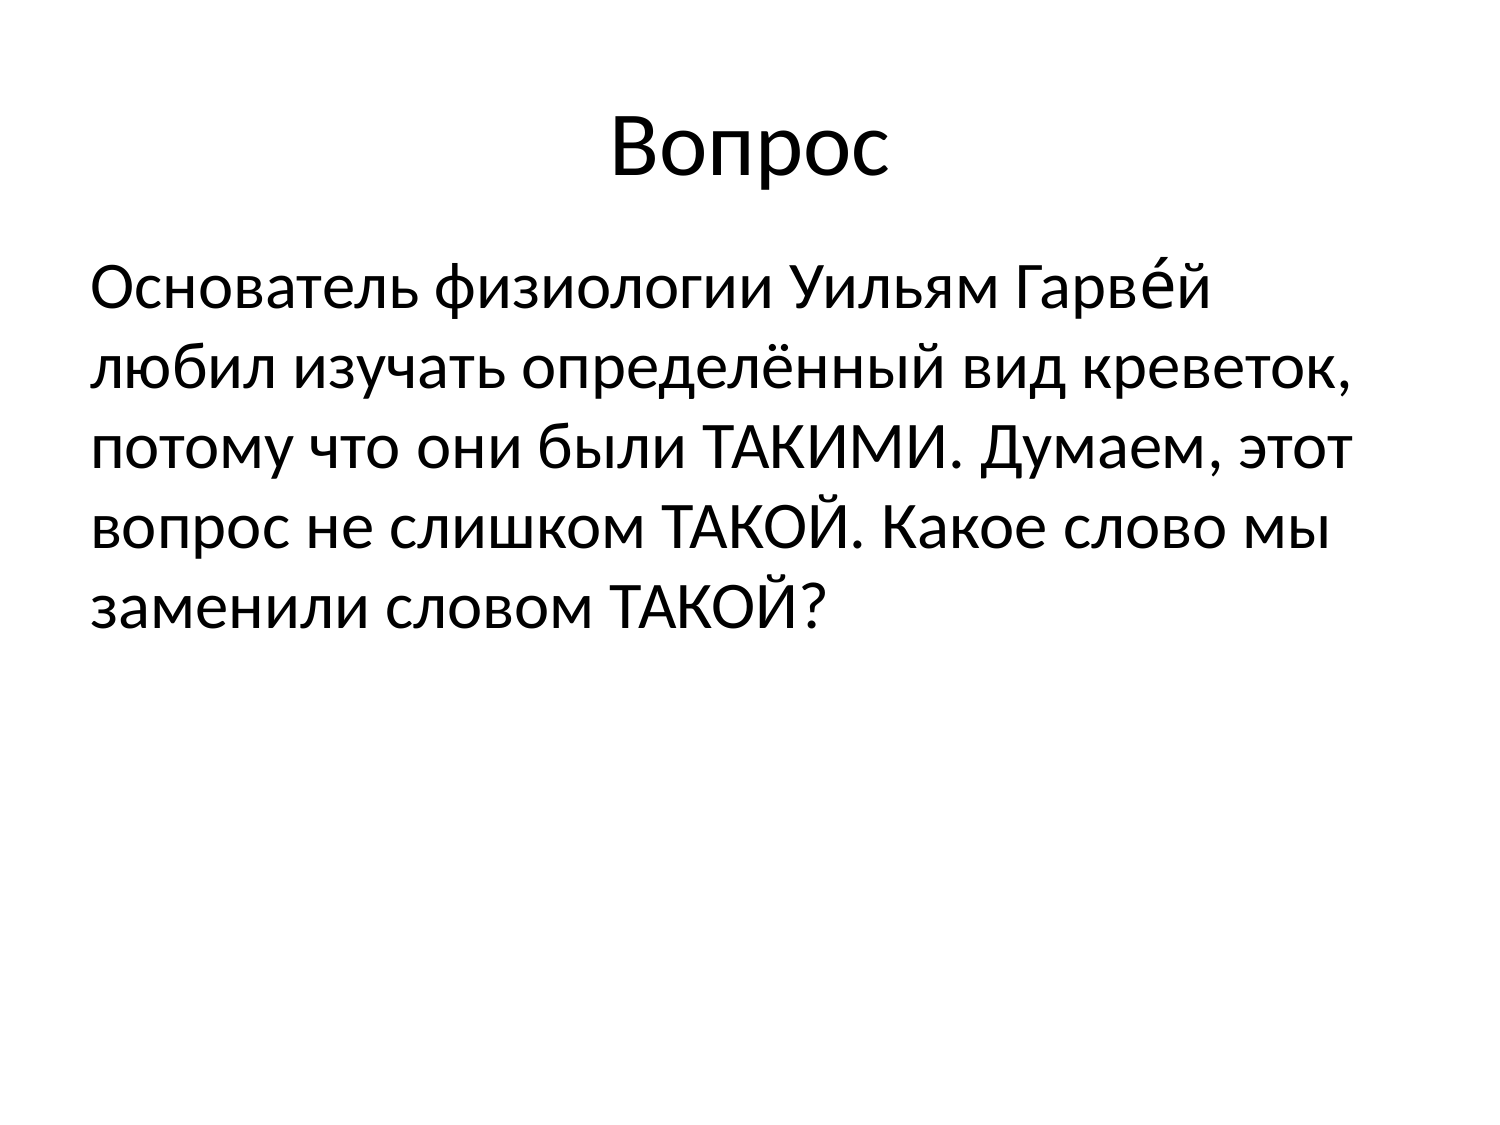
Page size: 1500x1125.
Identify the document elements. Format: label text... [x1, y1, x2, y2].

title Вопрос [75, 45, 1425, 233]
list Основатель физиологии Уильям Гарве́й любил изучать определённый вид креветок, потому что они были ТАКИМИ. Думаем, этот вопрос не слишком ТАКОЙ. Какое слово мы заменили словом ТАКОЙ? [75, 234, 1425, 1024]
